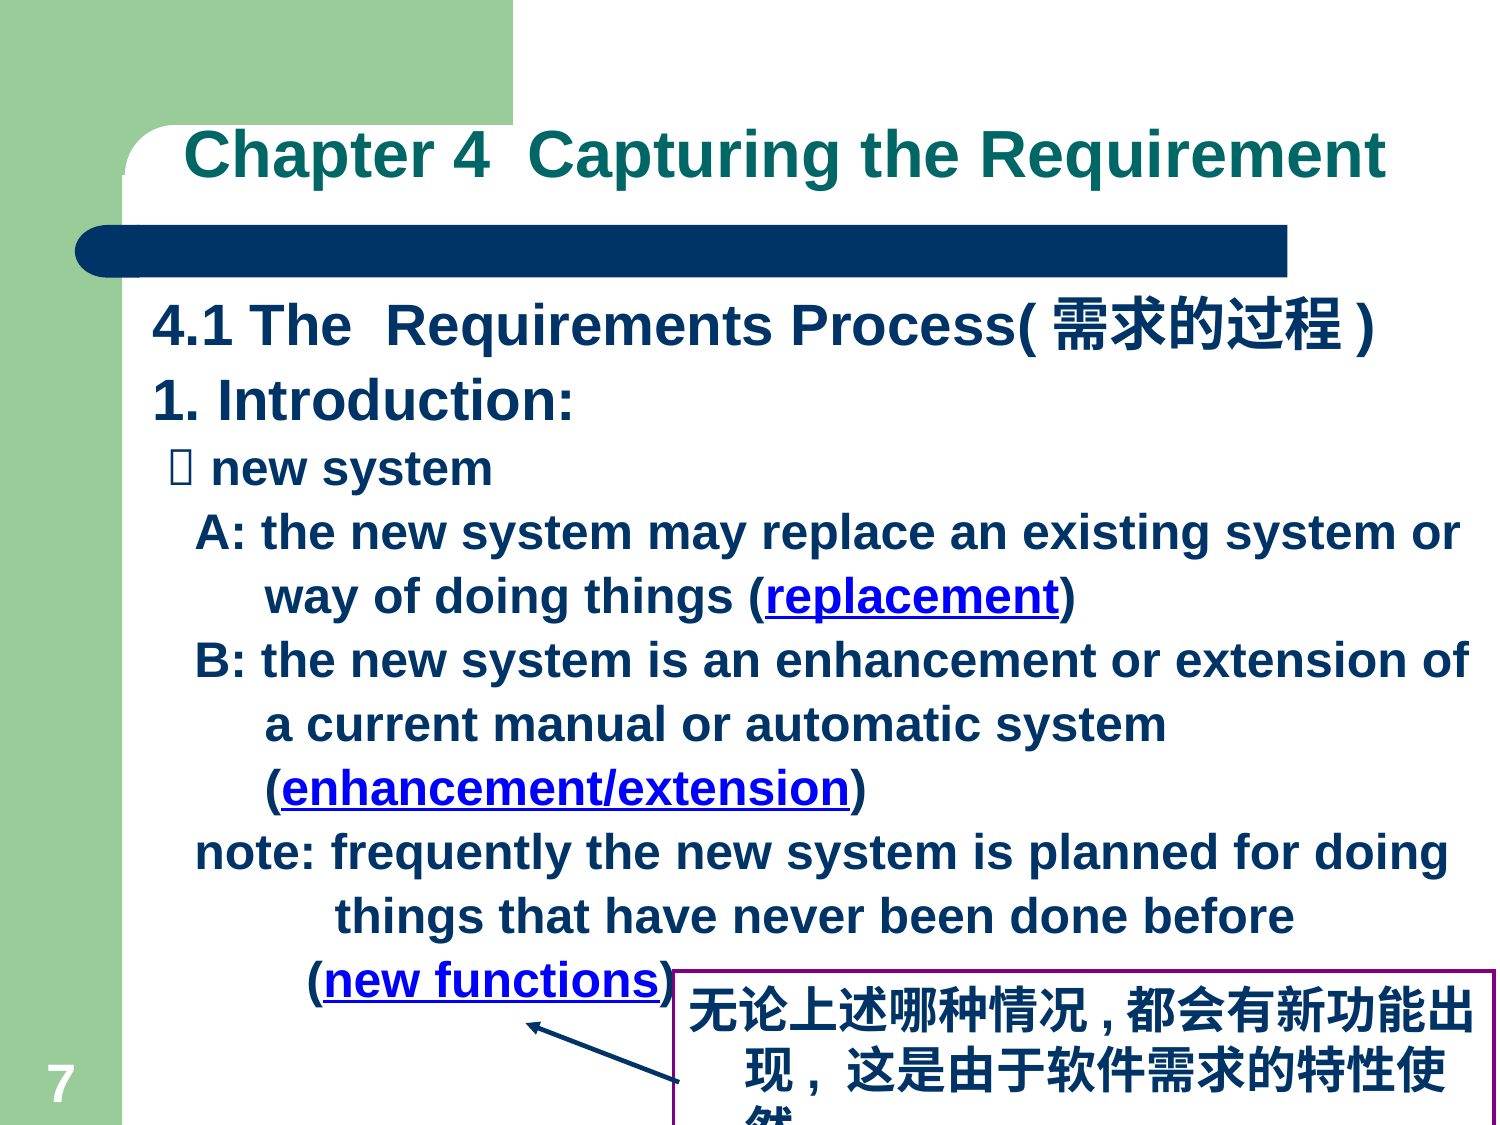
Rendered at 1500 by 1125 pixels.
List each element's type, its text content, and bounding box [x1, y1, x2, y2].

title Chapter 4 Capturing the Requirement [149, 62, 1463, 201]
slide_number 7 [13, 1040, 111, 1122]
text_box [525, 1021, 680, 1083]
text_box 无论上述哪种情况,都会有新功能出现, 这是由于软件需求的特性使然 [673, 971, 1495, 1125]
list 4.1 The Requirements Process(需求的过程) 1. Introduction:  new system A: the new system may replace an existing system or way of doing things (replacement) B: the new system is an enhancement or extension of a current manual or automatic system (enhancement/extension) note: frequently the new system is planned for doing things that have never been done before (new functions) [137, 287, 1500, 1125]
